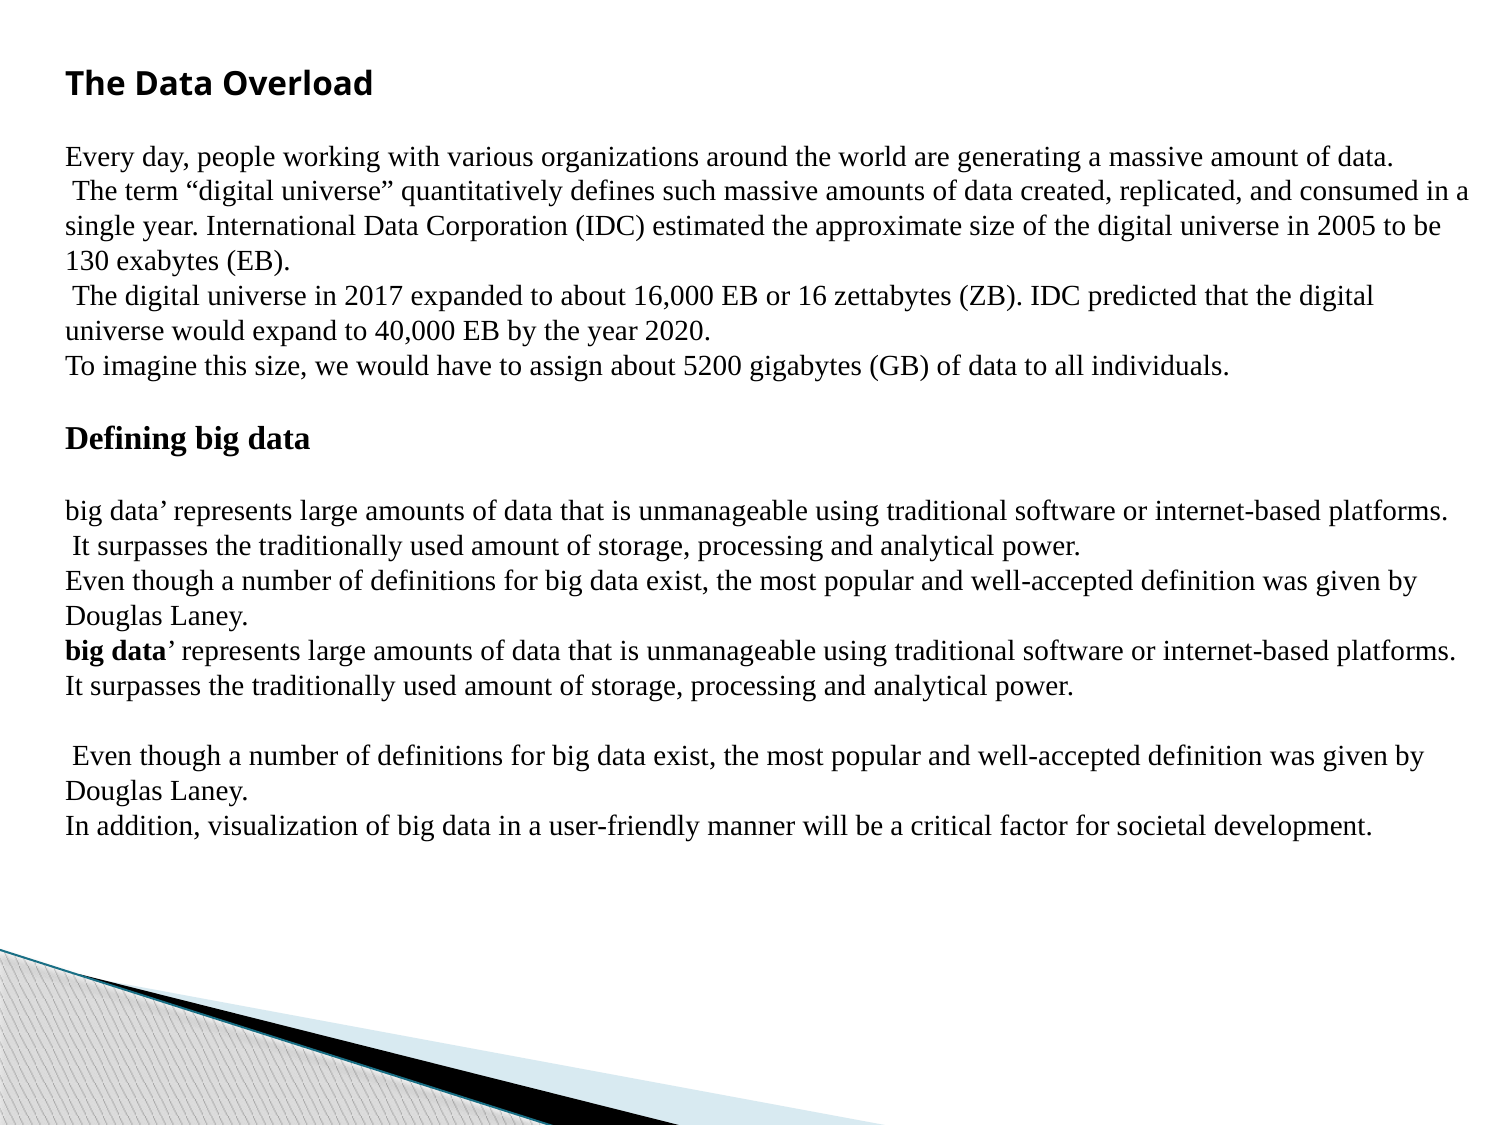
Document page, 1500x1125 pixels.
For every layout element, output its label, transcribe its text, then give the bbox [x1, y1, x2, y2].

text_box The Data Overload Every day, people working with various organizations around the world are generating a massive amount of data. The term “digital universe” quantitatively defines such massive amounts of data created, replicated, and consumed in a single year. International Data Corporation (IDC) estimated the approximate size of the digital universe in 2005 to be 130 exabytes (EB). The digital universe in 2017 expanded to about 16,000 EB or 16 zettabytes (ZB). IDC predicted that the digital universe would expand to 40,000 EB by the year 2020. To imagine this size, we would have to assign about 5200 gigabytes (GB) of data to all individuals. Defining big data big data’ represents large amounts of data that is unmanageable using traditional software or internet-based platforms. It surpasses the traditionally used amount of storage, processing and analytical power. Even though a number of definitions for big data exist, the most popular and well-accepted definition was given by Douglas Laney. big data’ represents large amounts of data that is unmanageable using traditional software or internet-based platforms. It surpasses the traditionally used amount of storage, processing and analytical power. Even though a number of definitions for big data exist, the most popular and well-accepted definition was given by Douglas Laney. In addition, visualization of big data in a user-friendly manner will be a critical factor for societal development. [50, 54, 1492, 884]
